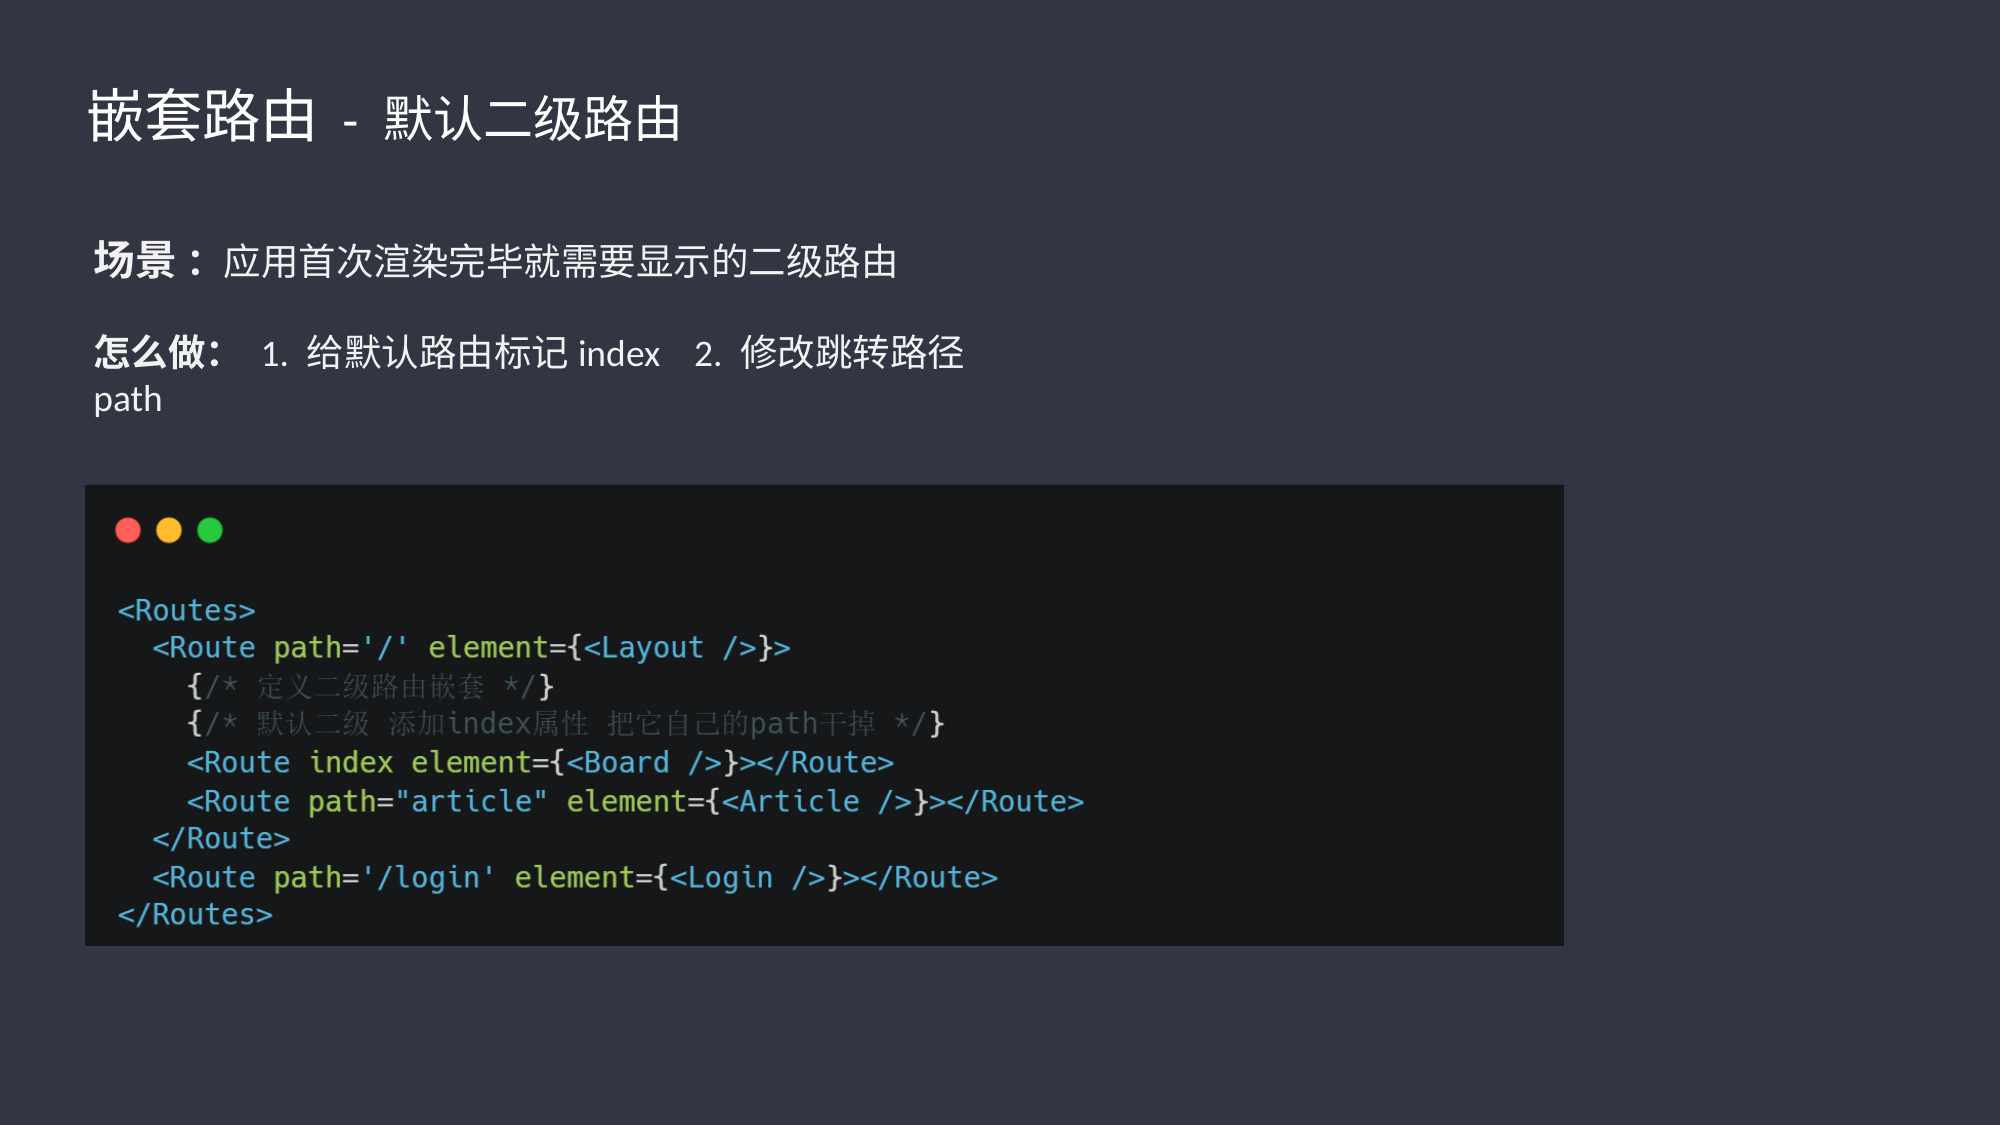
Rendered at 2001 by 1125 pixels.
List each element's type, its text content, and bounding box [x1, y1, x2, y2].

text_box 场景 ：应用首次渲染完毕就需要显示的二级路由 怎么做： 1. 给默认路由标记index 2. 修改跳转路径path [78, 226, 1018, 471]
picture [85, 484, 1564, 946]
text_box 嵌套路由 - 默认二级路由 [71, 72, 900, 157]
